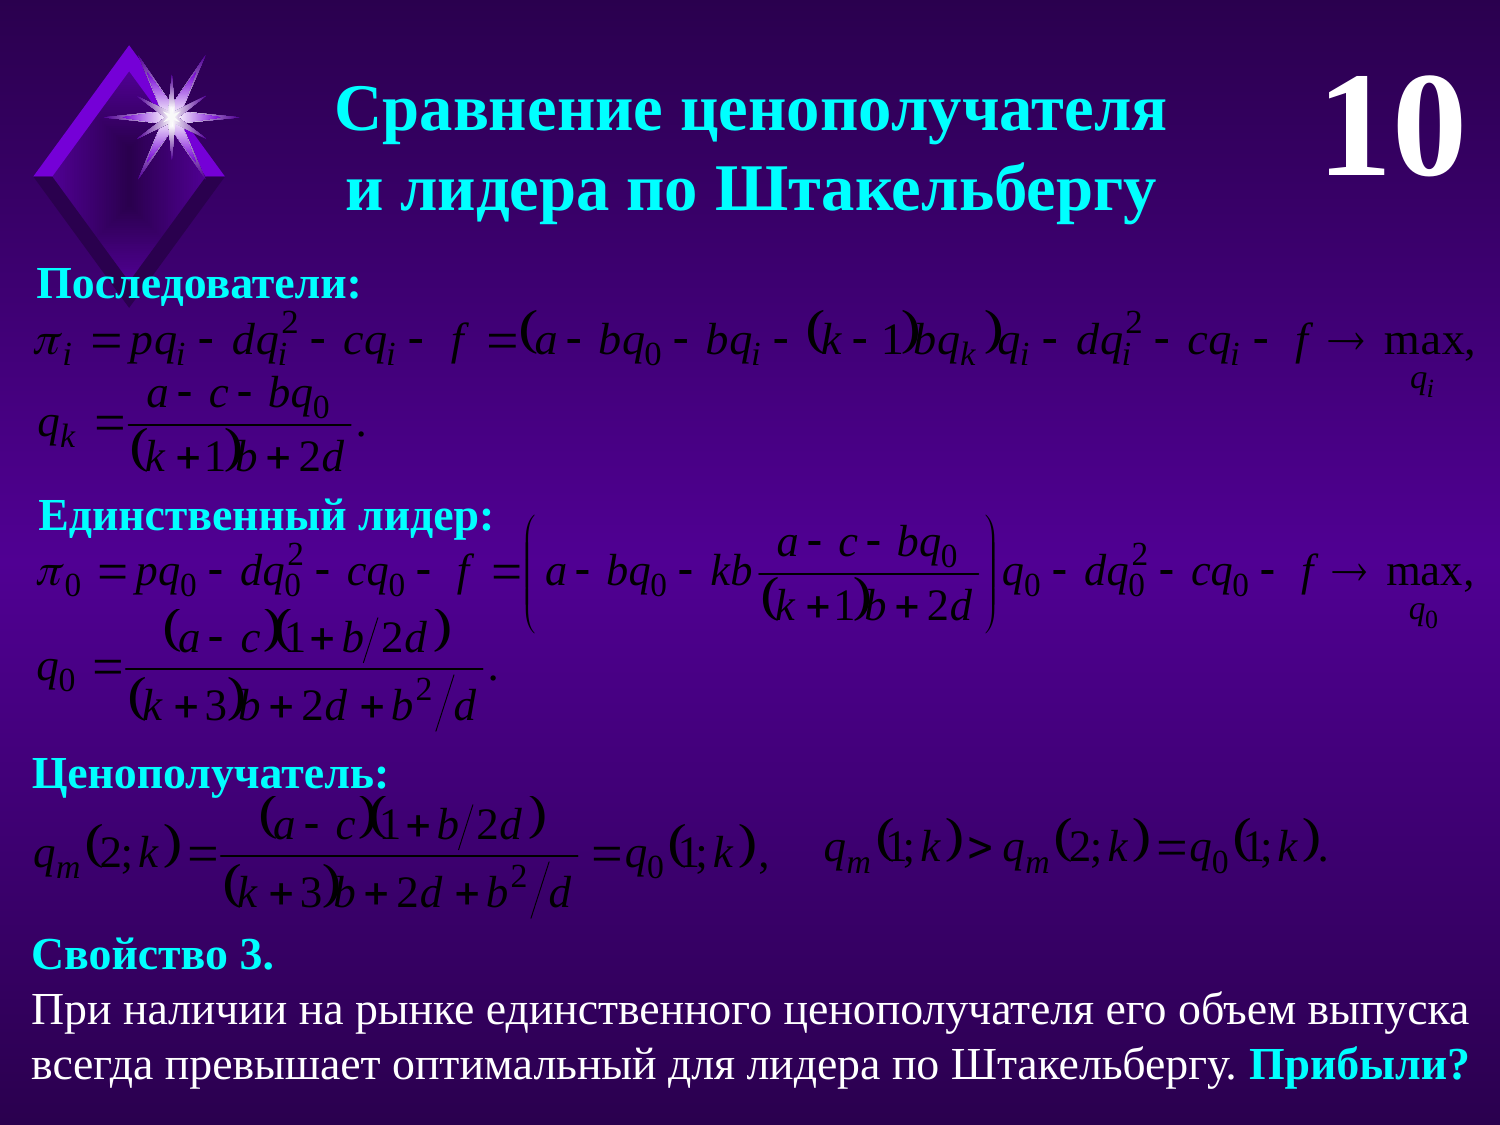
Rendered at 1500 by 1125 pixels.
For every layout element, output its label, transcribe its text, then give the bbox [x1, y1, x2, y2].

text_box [29, 609, 506, 741]
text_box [31, 506, 1483, 642]
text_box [816, 816, 1335, 885]
text_box 10 [1293, 17, 1482, 213]
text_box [30, 364, 372, 490]
text_box Сравнение ценополучателя и лидера по Штакельбергу [29, 56, 1474, 232]
text_box Единственный лидер: [23, 476, 644, 547]
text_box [26, 796, 777, 928]
text_box Ценополучатель: [17, 735, 533, 805]
text_box Свойство 3. При наличии на рынке единственного ценополучателя его объем выпуска всегда превышает оптимальный для лидера по Штакельбергу. Прибыли? [16, 916, 1500, 1096]
text_box Последователи: [21, 245, 1335, 315]
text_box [28, 297, 1483, 407]
